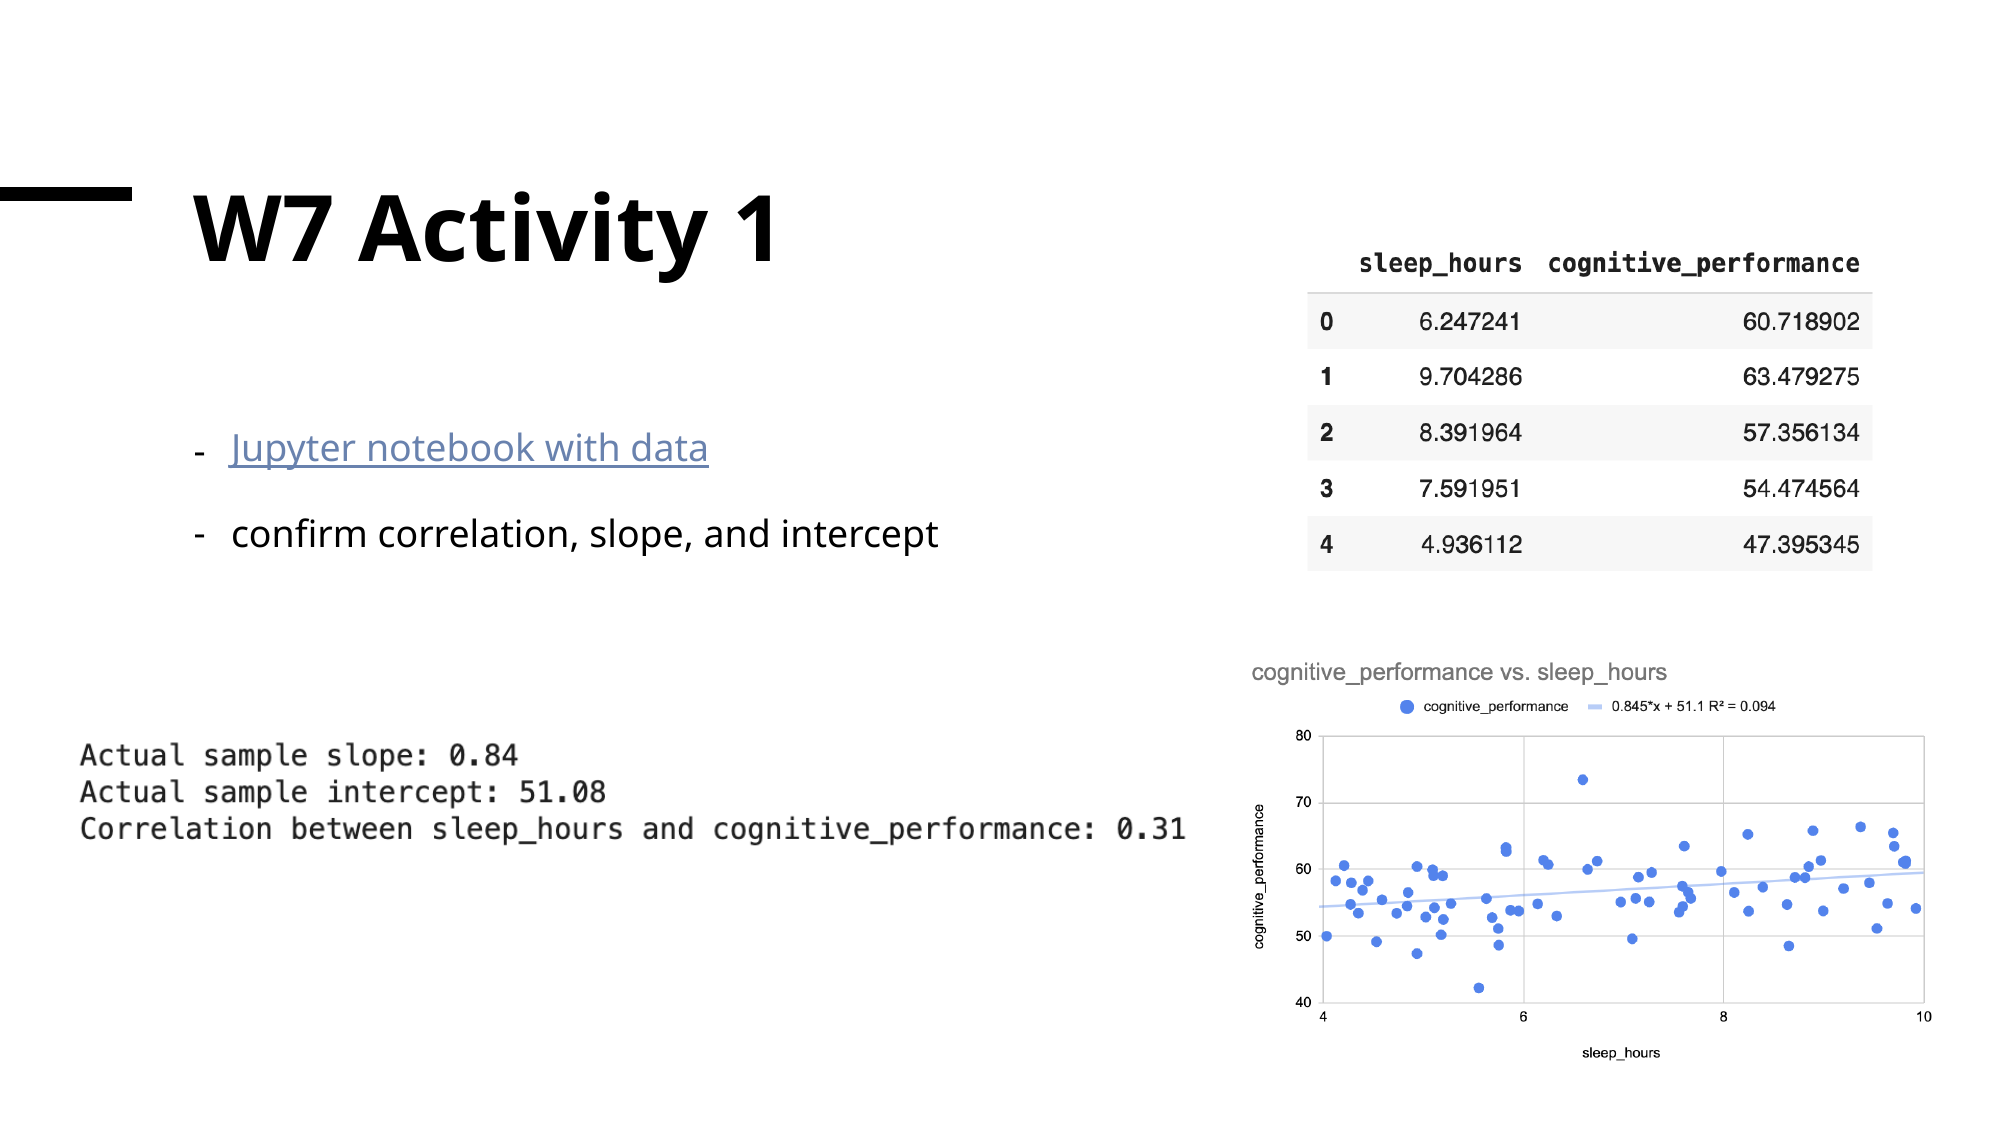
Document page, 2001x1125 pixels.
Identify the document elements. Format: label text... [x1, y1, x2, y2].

picture [62, 733, 1222, 882]
picture [1234, 648, 1940, 1074]
list Jupyter notebook with data confirm correlation, slope, and intercept [178, 401, 1198, 596]
picture [1300, 225, 1873, 578]
title W7 Activity 1 [178, 178, 1807, 392]
